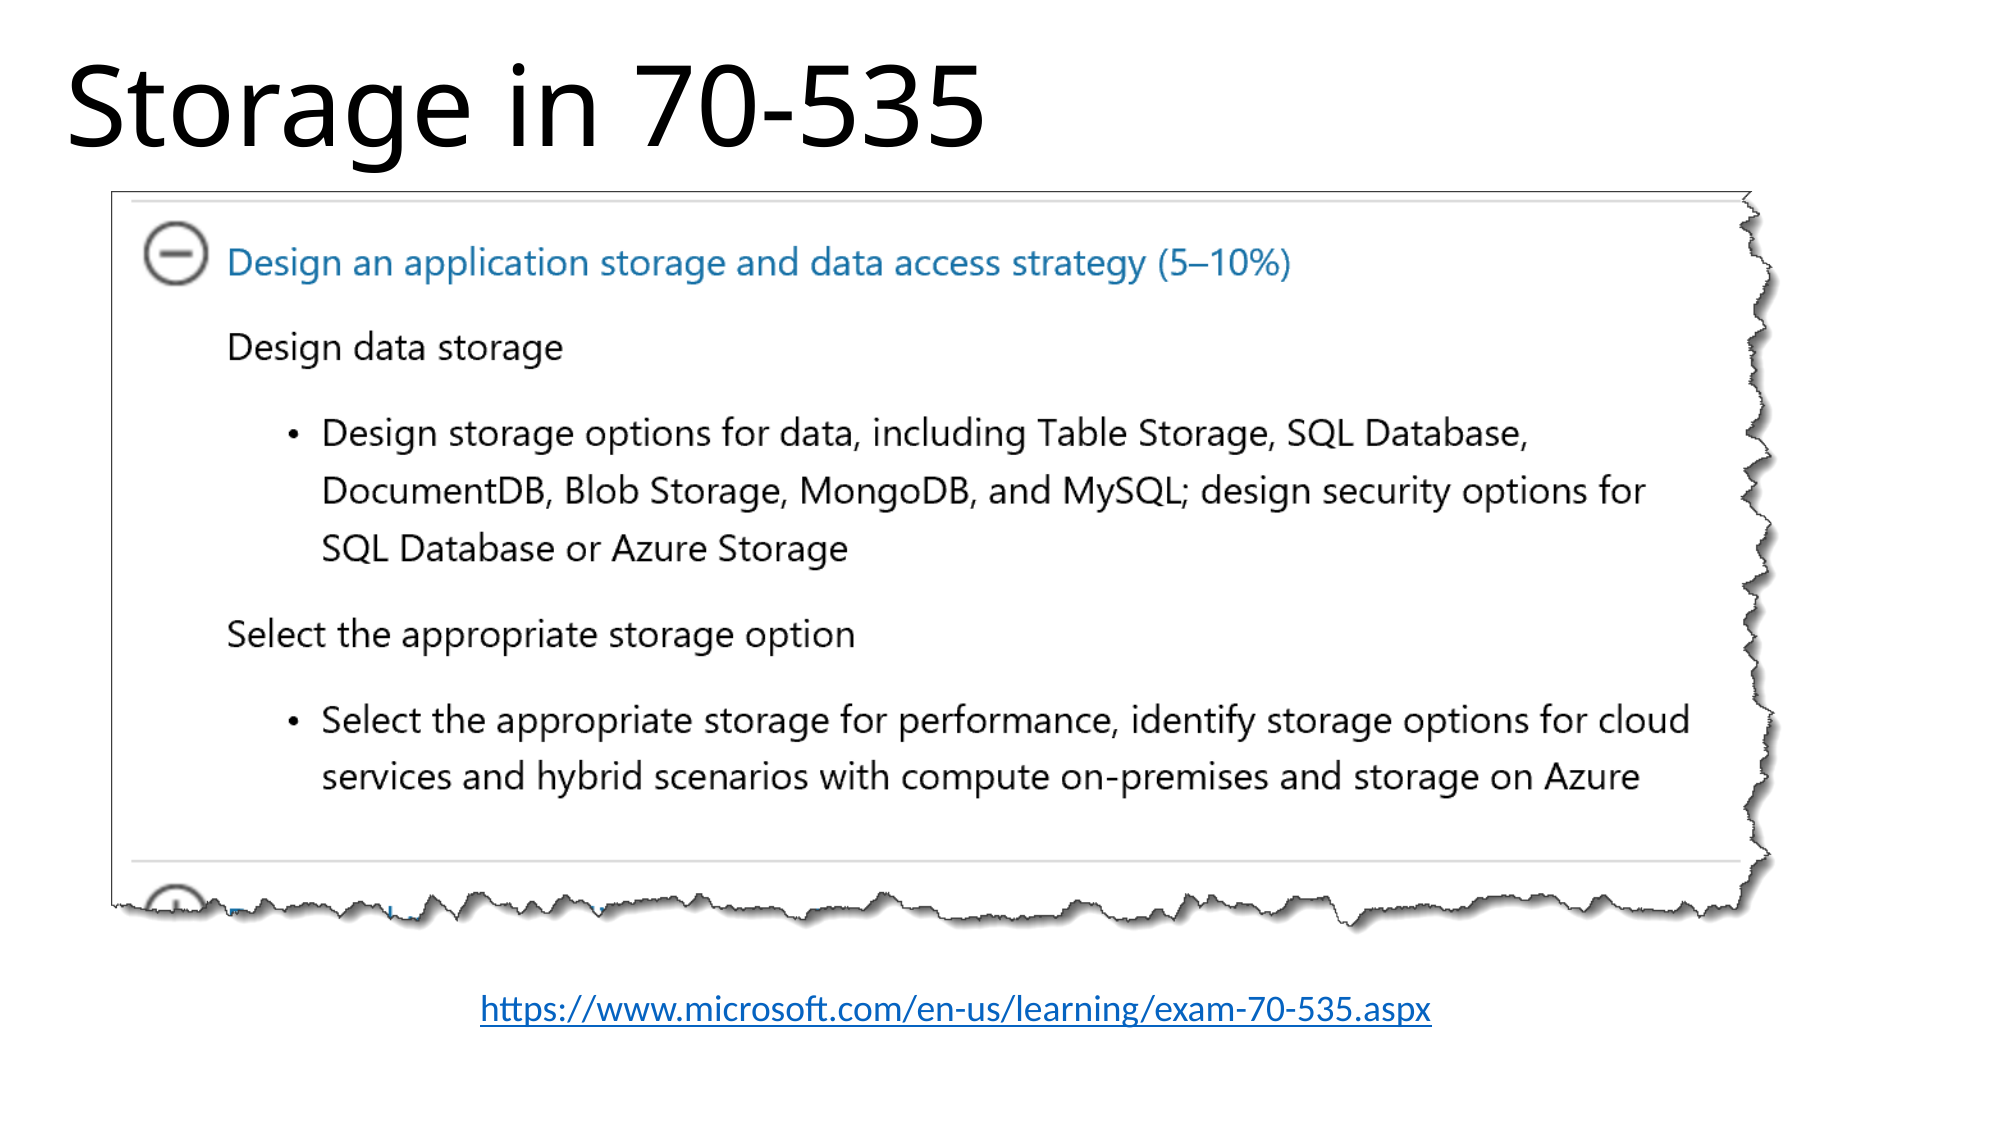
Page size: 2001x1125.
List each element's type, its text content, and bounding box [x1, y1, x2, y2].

title Storage in 70-535 [50, 28, 1863, 192]
picture [111, 191, 1801, 951]
text_box https://www.microsoft.com/en-us/learning/exam-70-535.aspx [465, 976, 1447, 1037]
